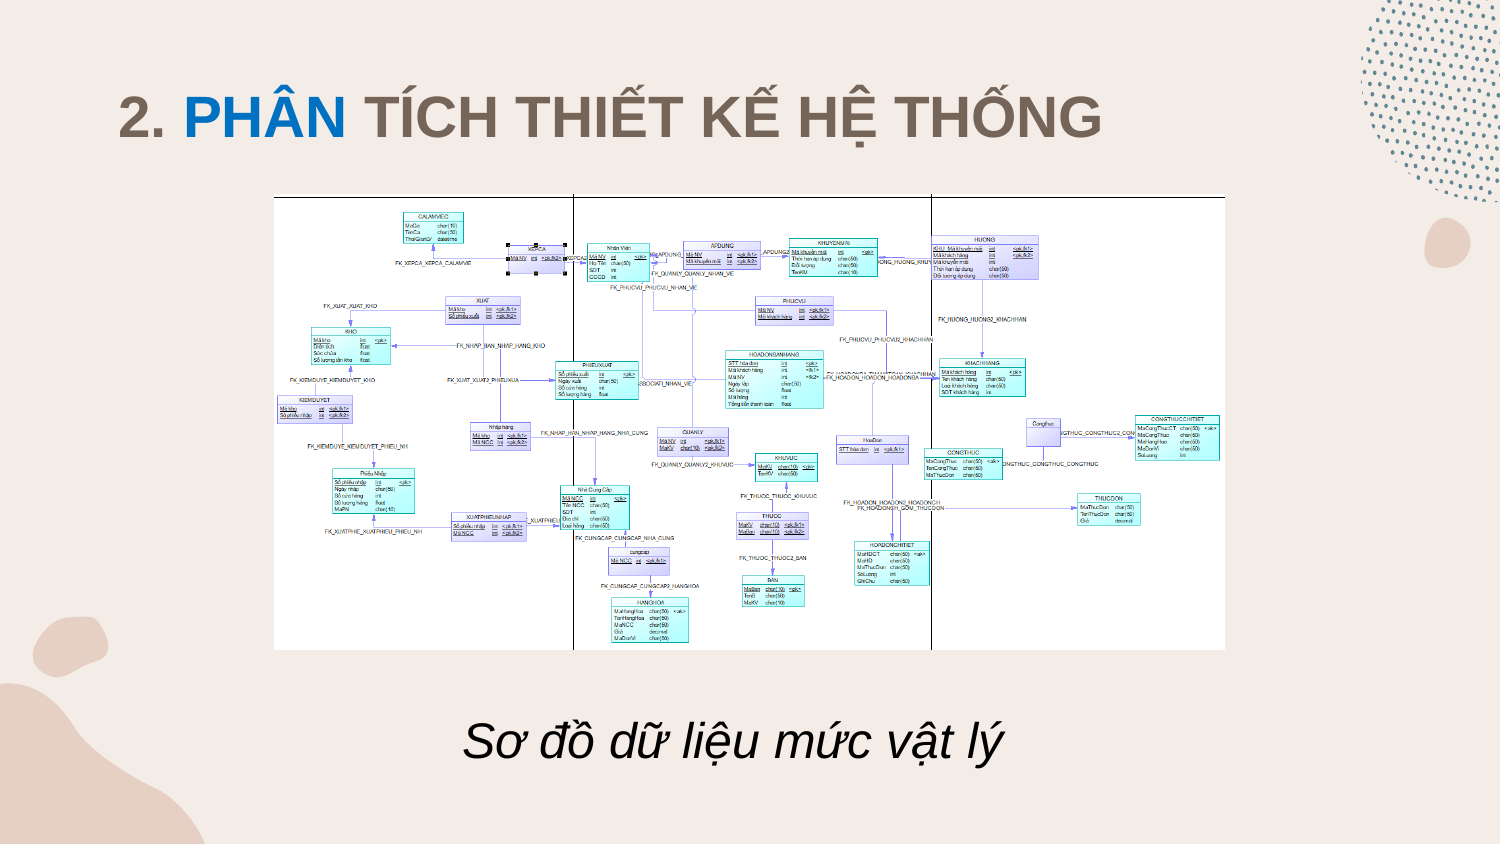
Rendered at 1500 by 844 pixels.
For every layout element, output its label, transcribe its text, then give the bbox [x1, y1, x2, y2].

text_box Sơ đồ dữ liệu mức vật lý [301, 701, 1151, 776]
title 2. PHÂN TÍCH THIẾT KẾ HỆ THỐNG [33, 28, 1151, 143]
picture [274, 194, 1226, 650]
